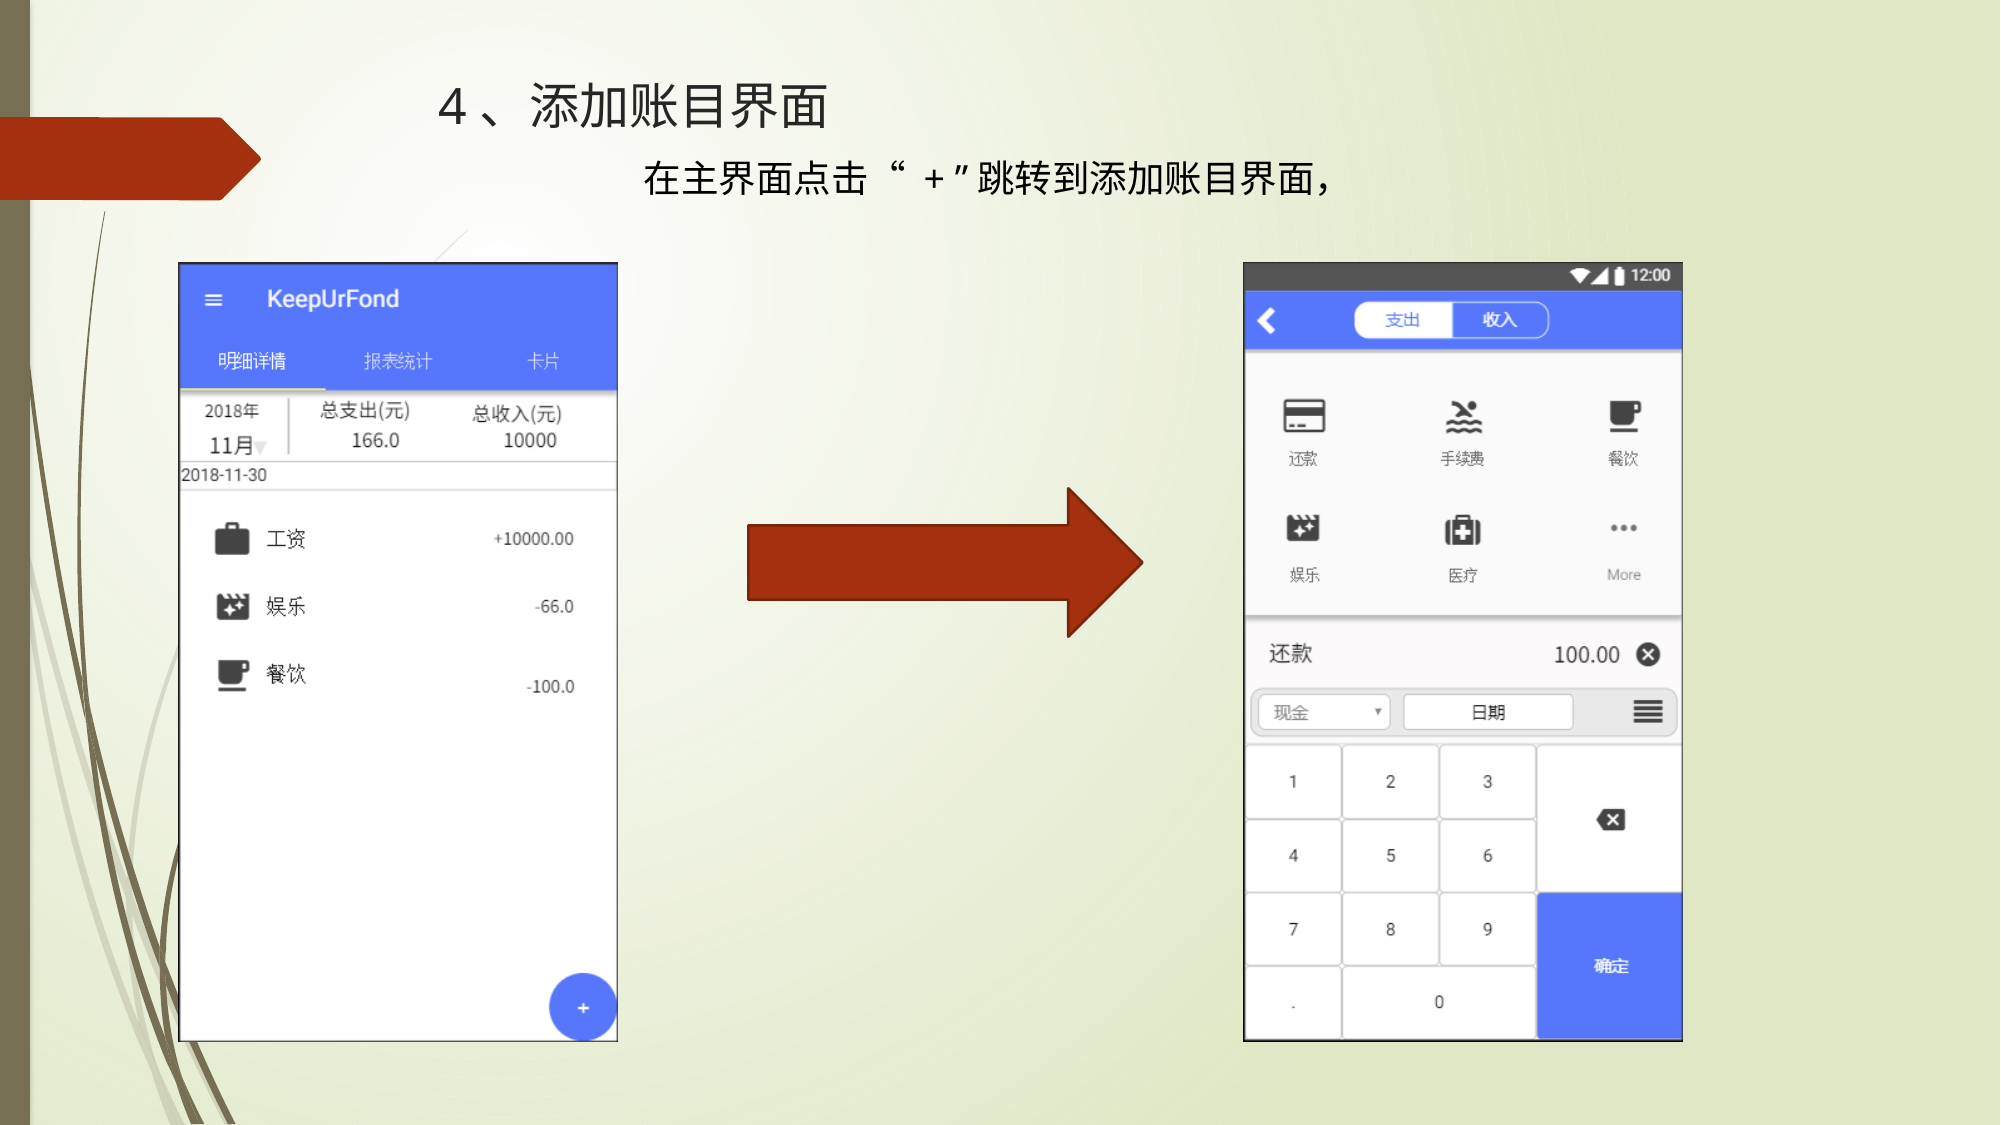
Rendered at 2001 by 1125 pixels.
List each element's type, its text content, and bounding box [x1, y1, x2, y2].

picture [178, 262, 618, 1042]
text_box [747, 487, 1144, 638]
title 4、添加账目界面 [423, 67, 952, 150]
text_box 在主界面点击“ + ”跳转到添加账目界面， [478, 147, 1767, 208]
picture [1243, 262, 1683, 1042]
